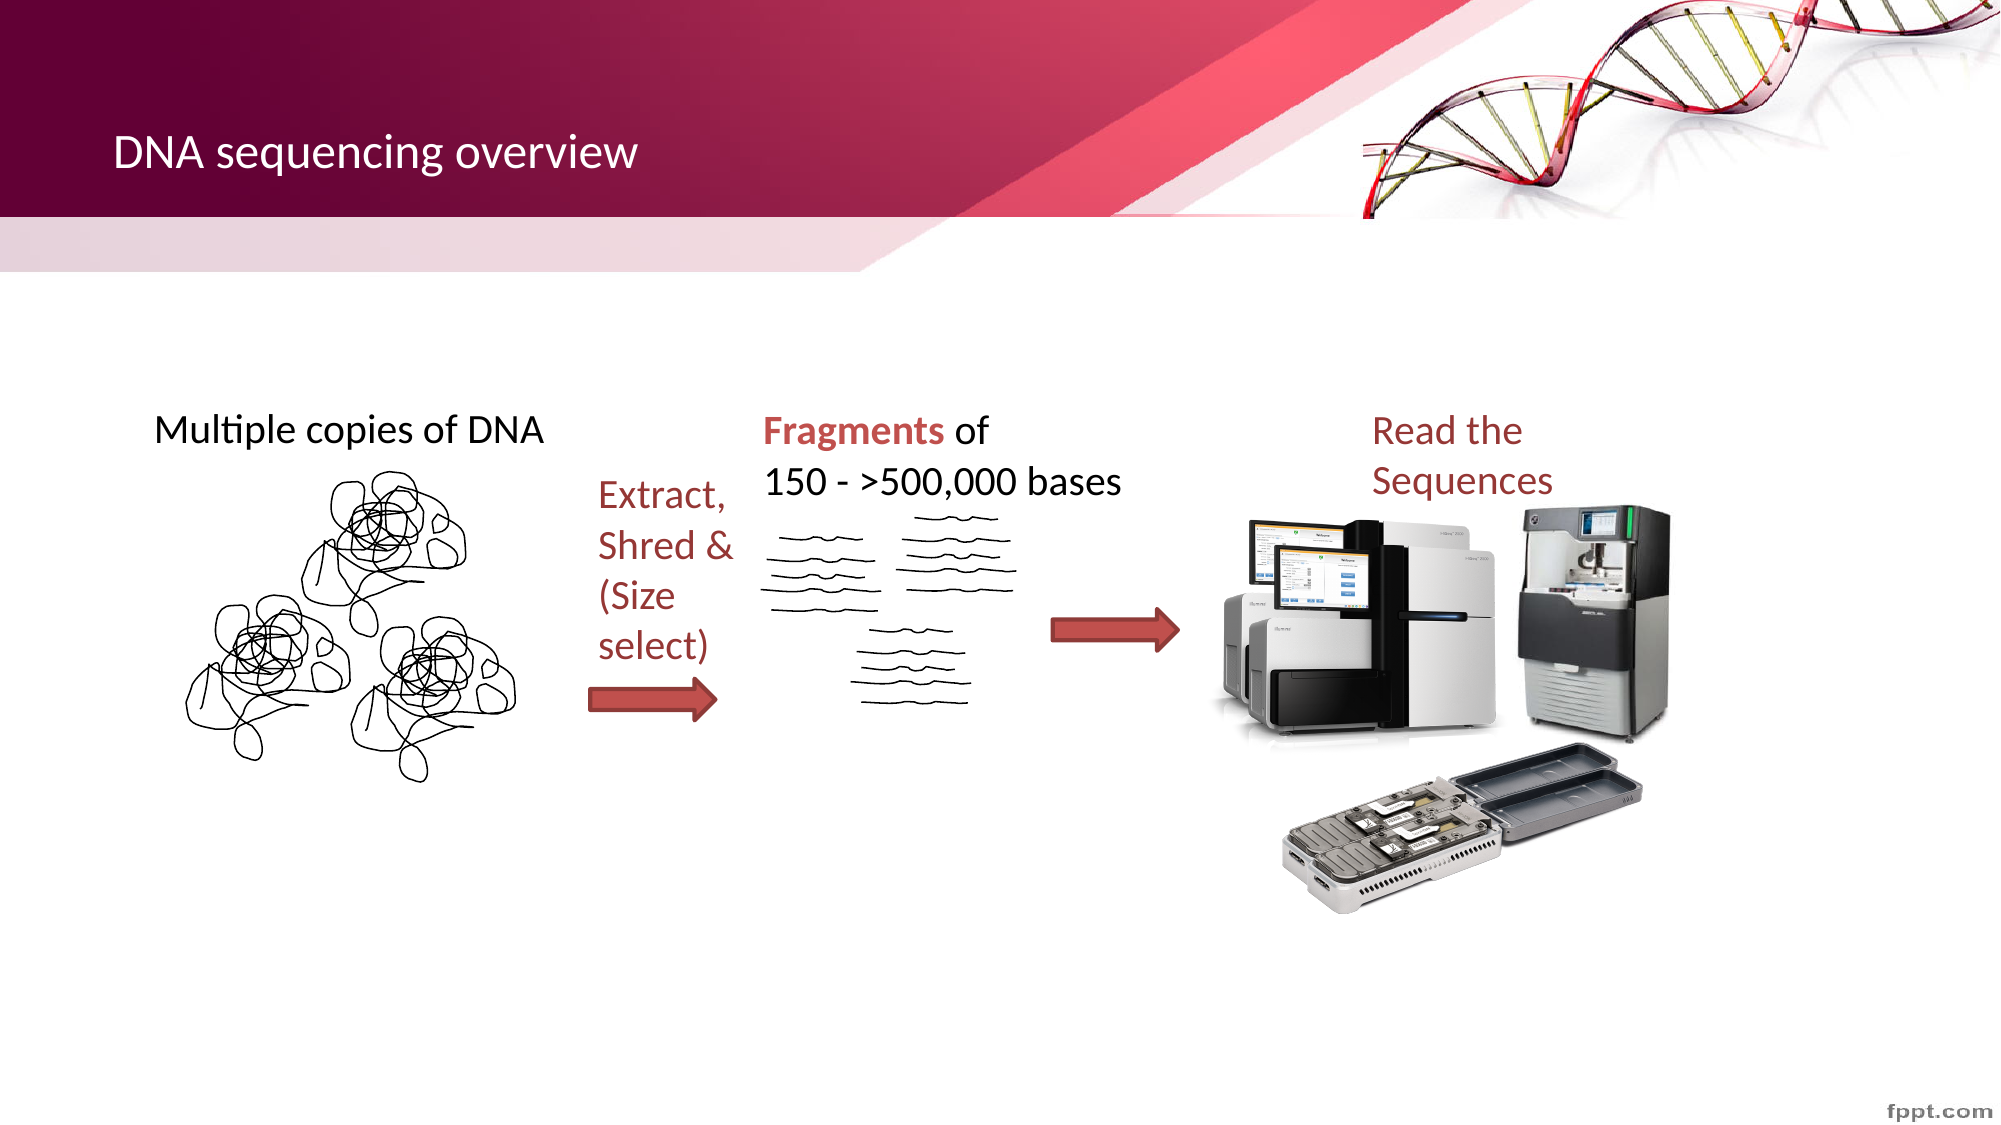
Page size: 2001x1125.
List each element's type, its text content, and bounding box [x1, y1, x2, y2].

title DNA sequencing overview [98, 111, 1899, 187]
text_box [760, 536, 882, 613]
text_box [185, 471, 516, 785]
text_box Extract, Shred & (Size select) [583, 459, 751, 675]
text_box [850, 628, 972, 706]
text_box Fragments of 150 - >500,000 bases [748, 396, 1149, 511]
picture [0, 0, 2001, 1125]
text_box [895, 516, 1017, 593]
text_box [1050, 607, 1181, 653]
text_box [588, 676, 718, 723]
text_box Read the Sequences [1357, 395, 1590, 510]
text_box Multiple copies of DNA [138, 394, 582, 460]
